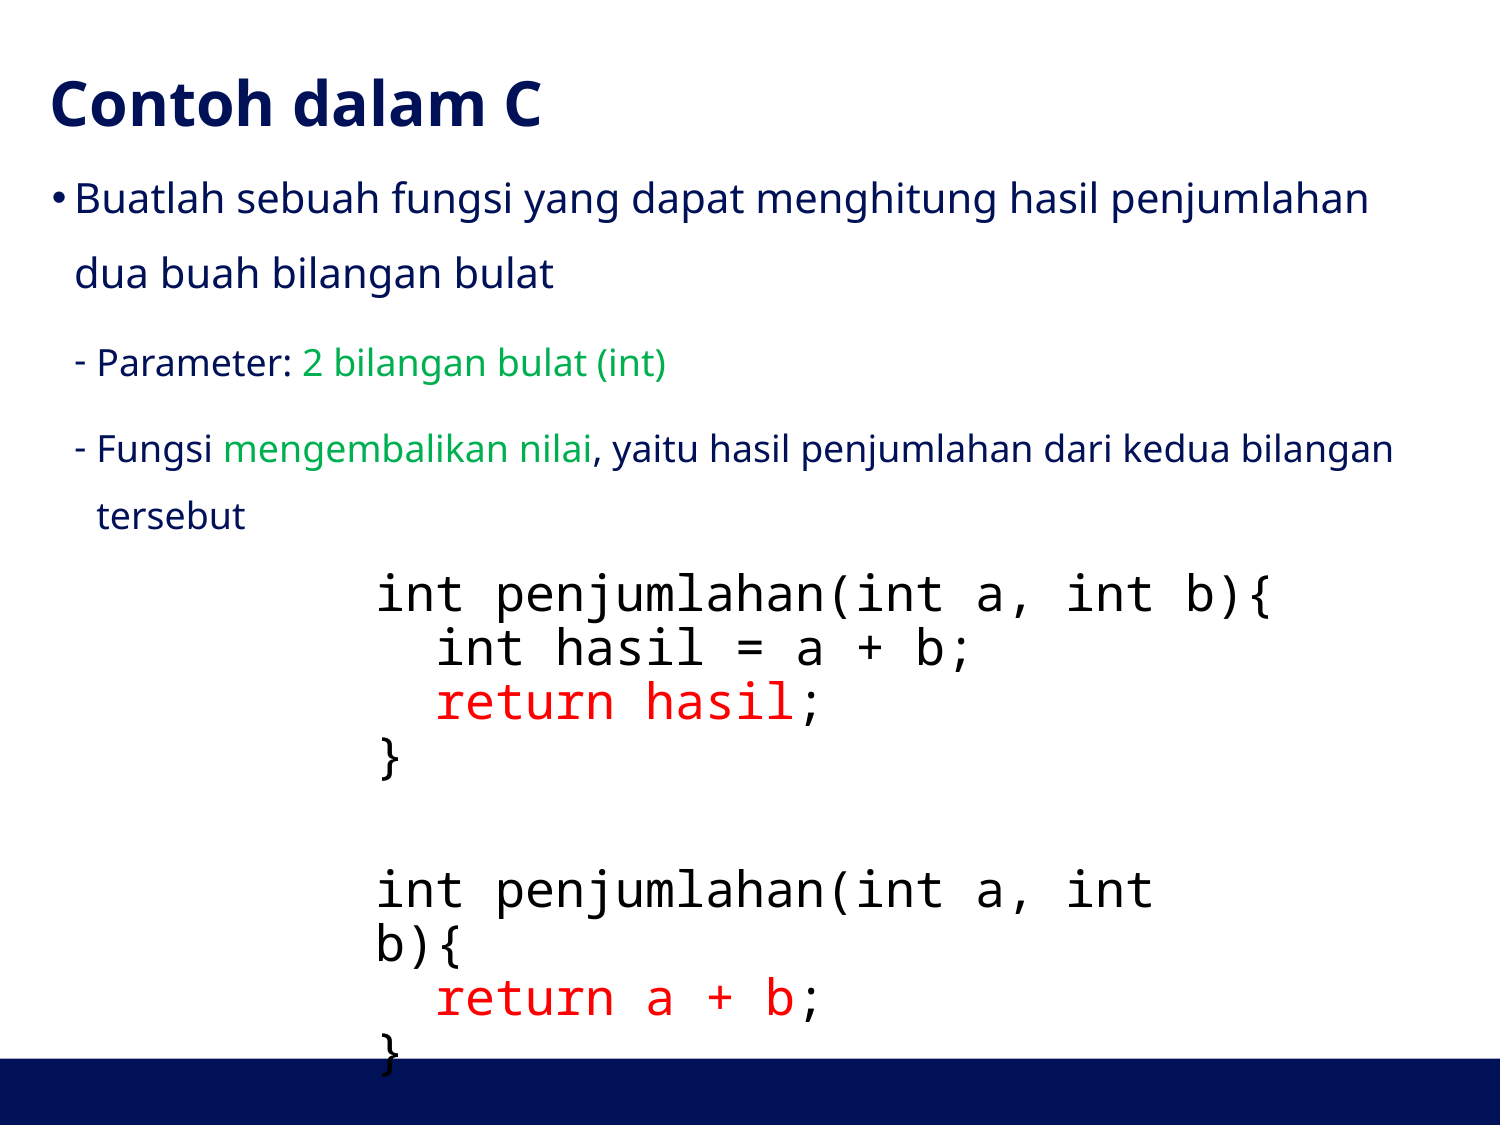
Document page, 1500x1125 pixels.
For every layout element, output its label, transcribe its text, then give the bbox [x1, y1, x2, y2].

text_box int penjumlahan(int a, int b){ int hasil = a + b; return hasil; } [360, 561, 1325, 811]
list Buatlah sebuah fungsi yang dapat menghitung hasil penjumlahan dua buah bilangan bulat Parameter: 2 bilangan bulat (int) Fungsi mengembalikan nilai, yaitu hasil penjumlahan dari kedua bilangan tersebut [51, 147, 1453, 552]
text_box int penjumlahan(int a, int b){ return a + b; } [360, 856, 1229, 1055]
title Contoh dalam C [49, 66, 1451, 138]
